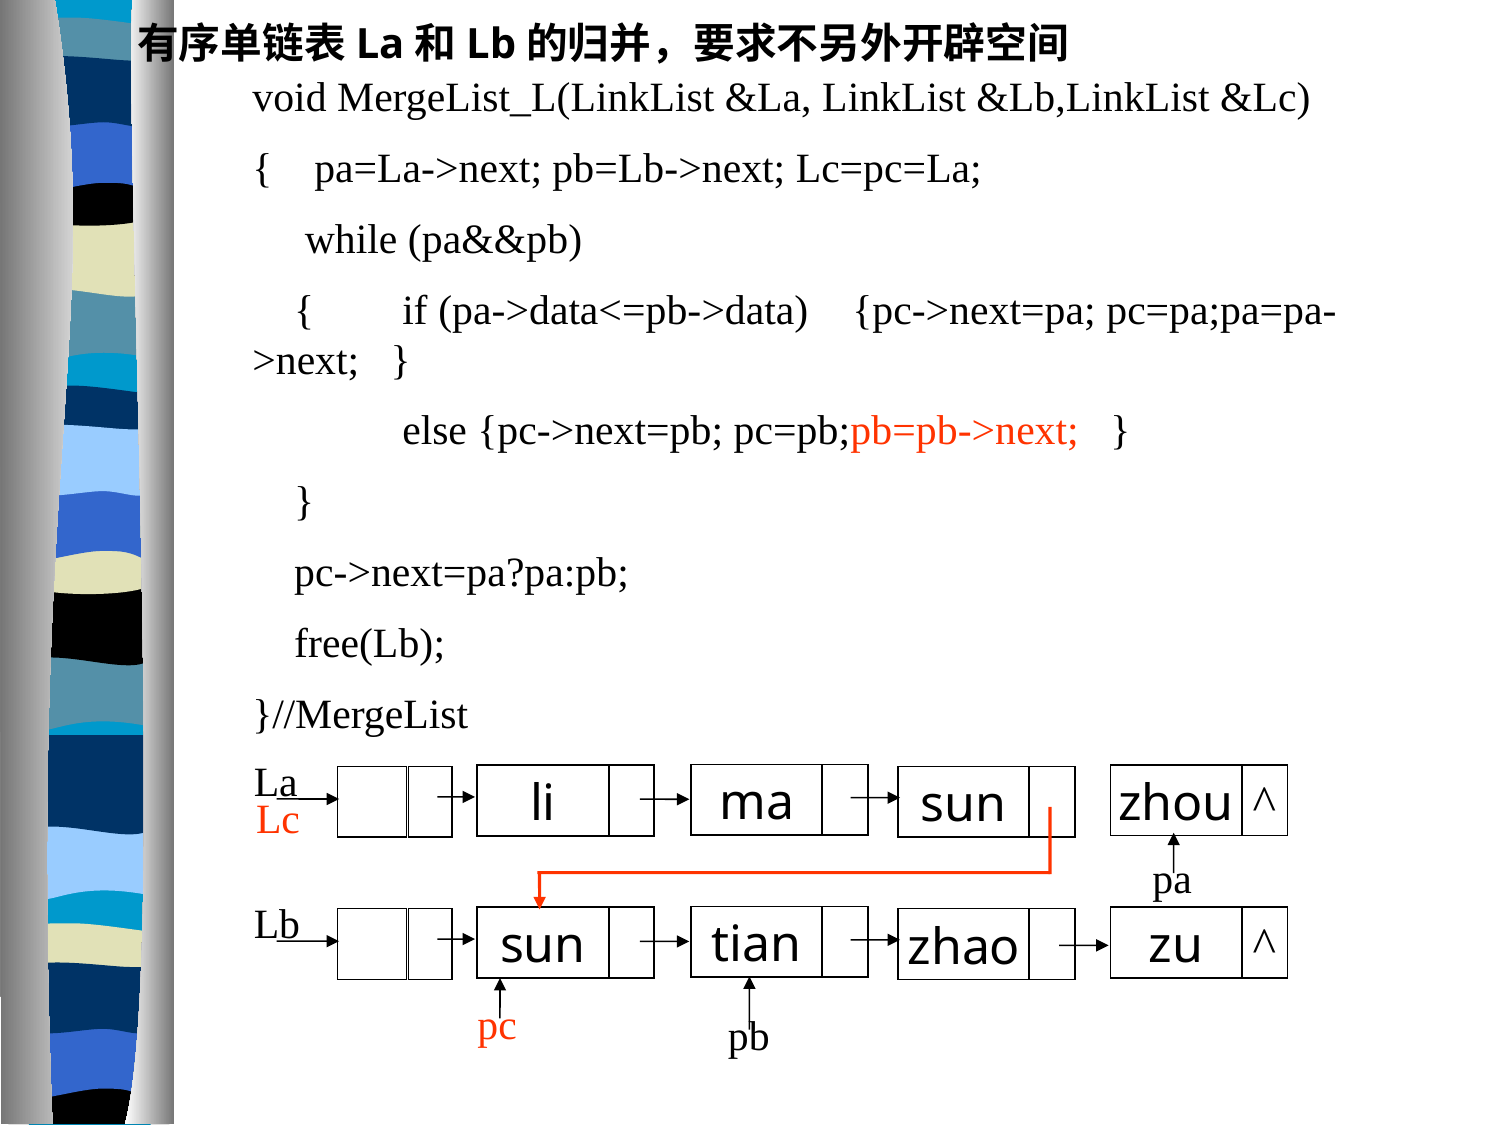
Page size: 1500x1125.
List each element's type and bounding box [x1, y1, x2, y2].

text_box [408, 766, 475, 838]
text_box [408, 908, 475, 980]
text_box [238, 889, 407, 980]
text_box [238, 746, 407, 850]
text_box [122, 9, 1500, 745]
text_box [1110, 764, 1288, 978]
text_box [462, 764, 1109, 1067]
